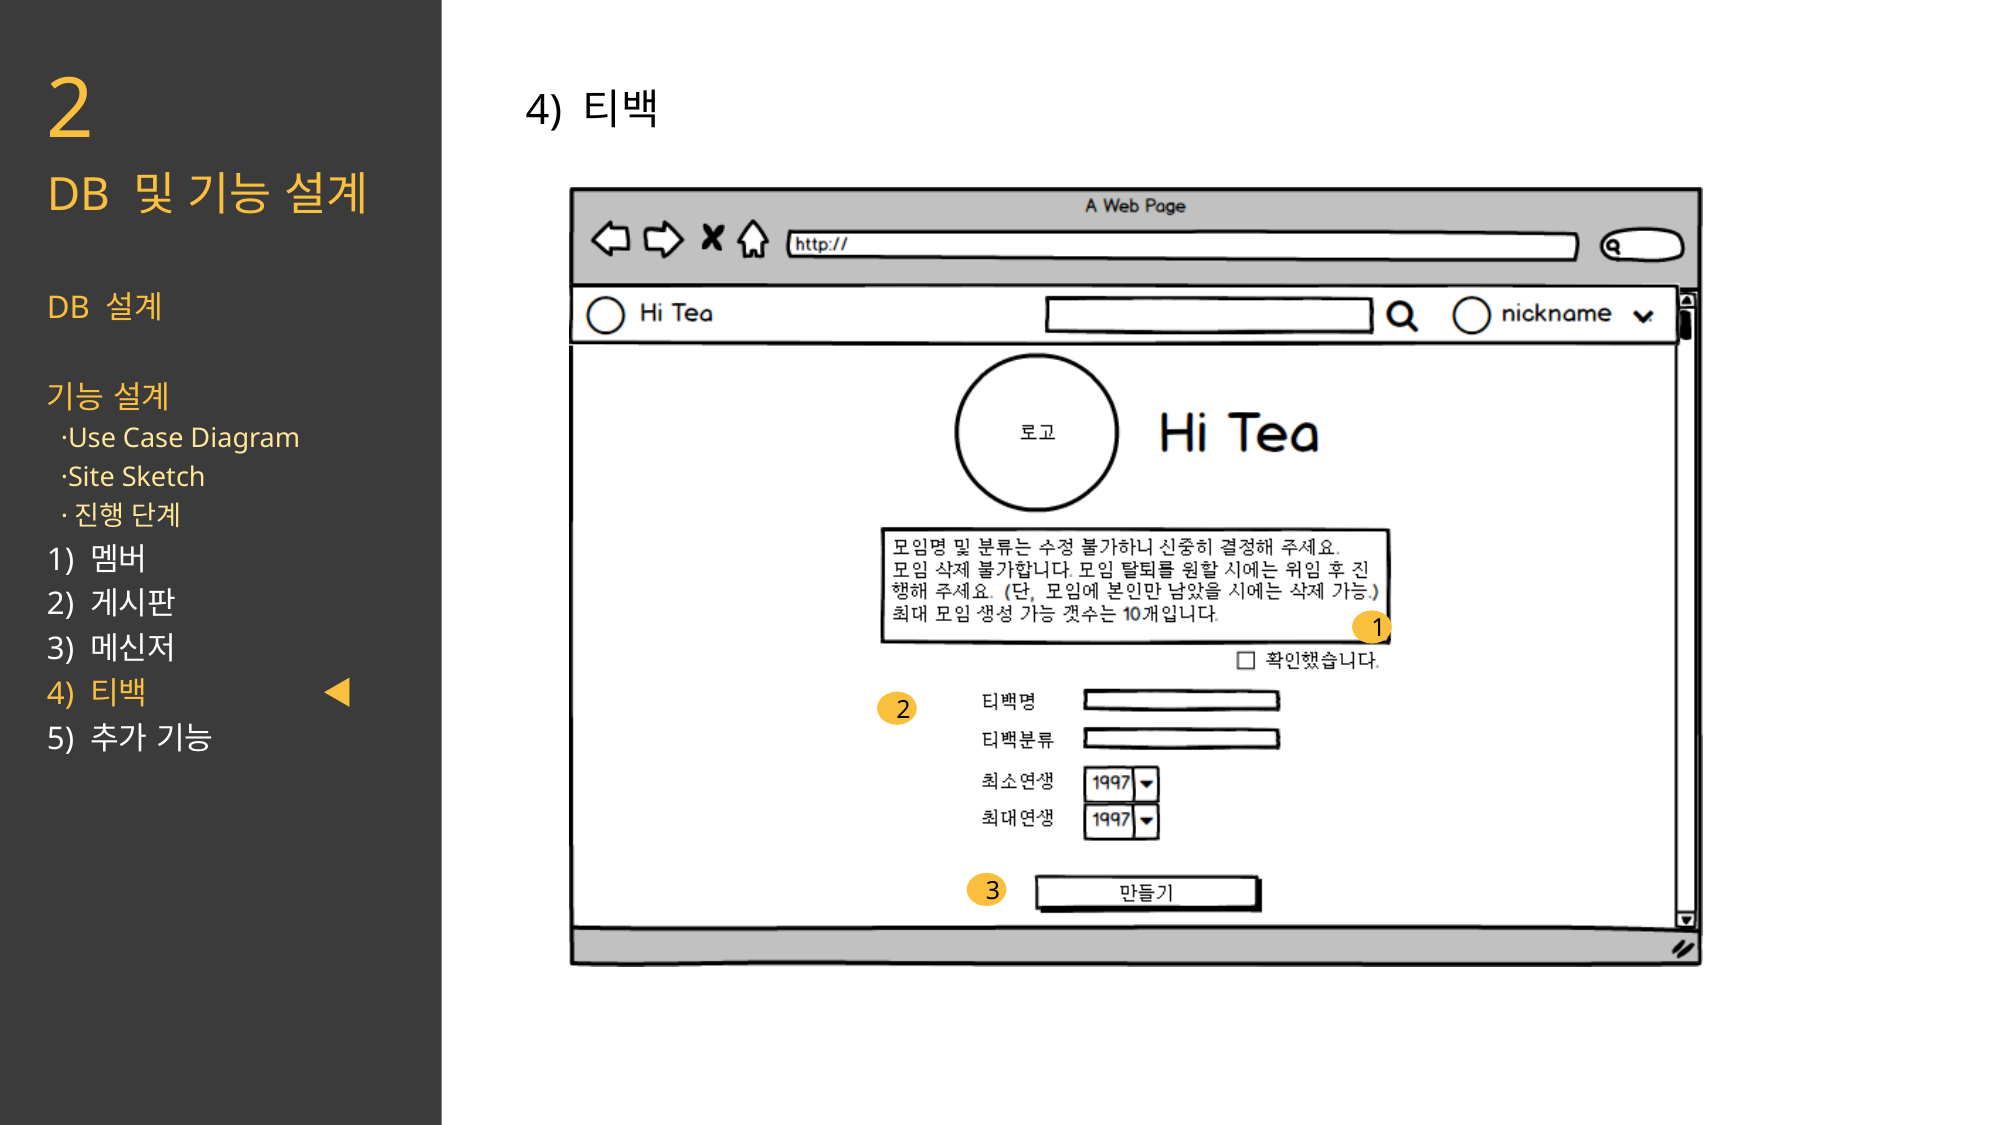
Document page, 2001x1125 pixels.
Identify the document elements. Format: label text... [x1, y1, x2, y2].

text_box 2 DB 및 기능 설계 DB 설계 기능 설계 ·Use Case Diagram ·Site Sketch ·진행 단계 1) 멤버 2) 게시판 3) 메신저 4) 티백 ◀ 5) 추가 기능 [32, 26, 384, 763]
text_box [0, 0, 443, 1125]
text_box 4) 티백 [510, 50, 1673, 141]
picture [569, 187, 1703, 967]
